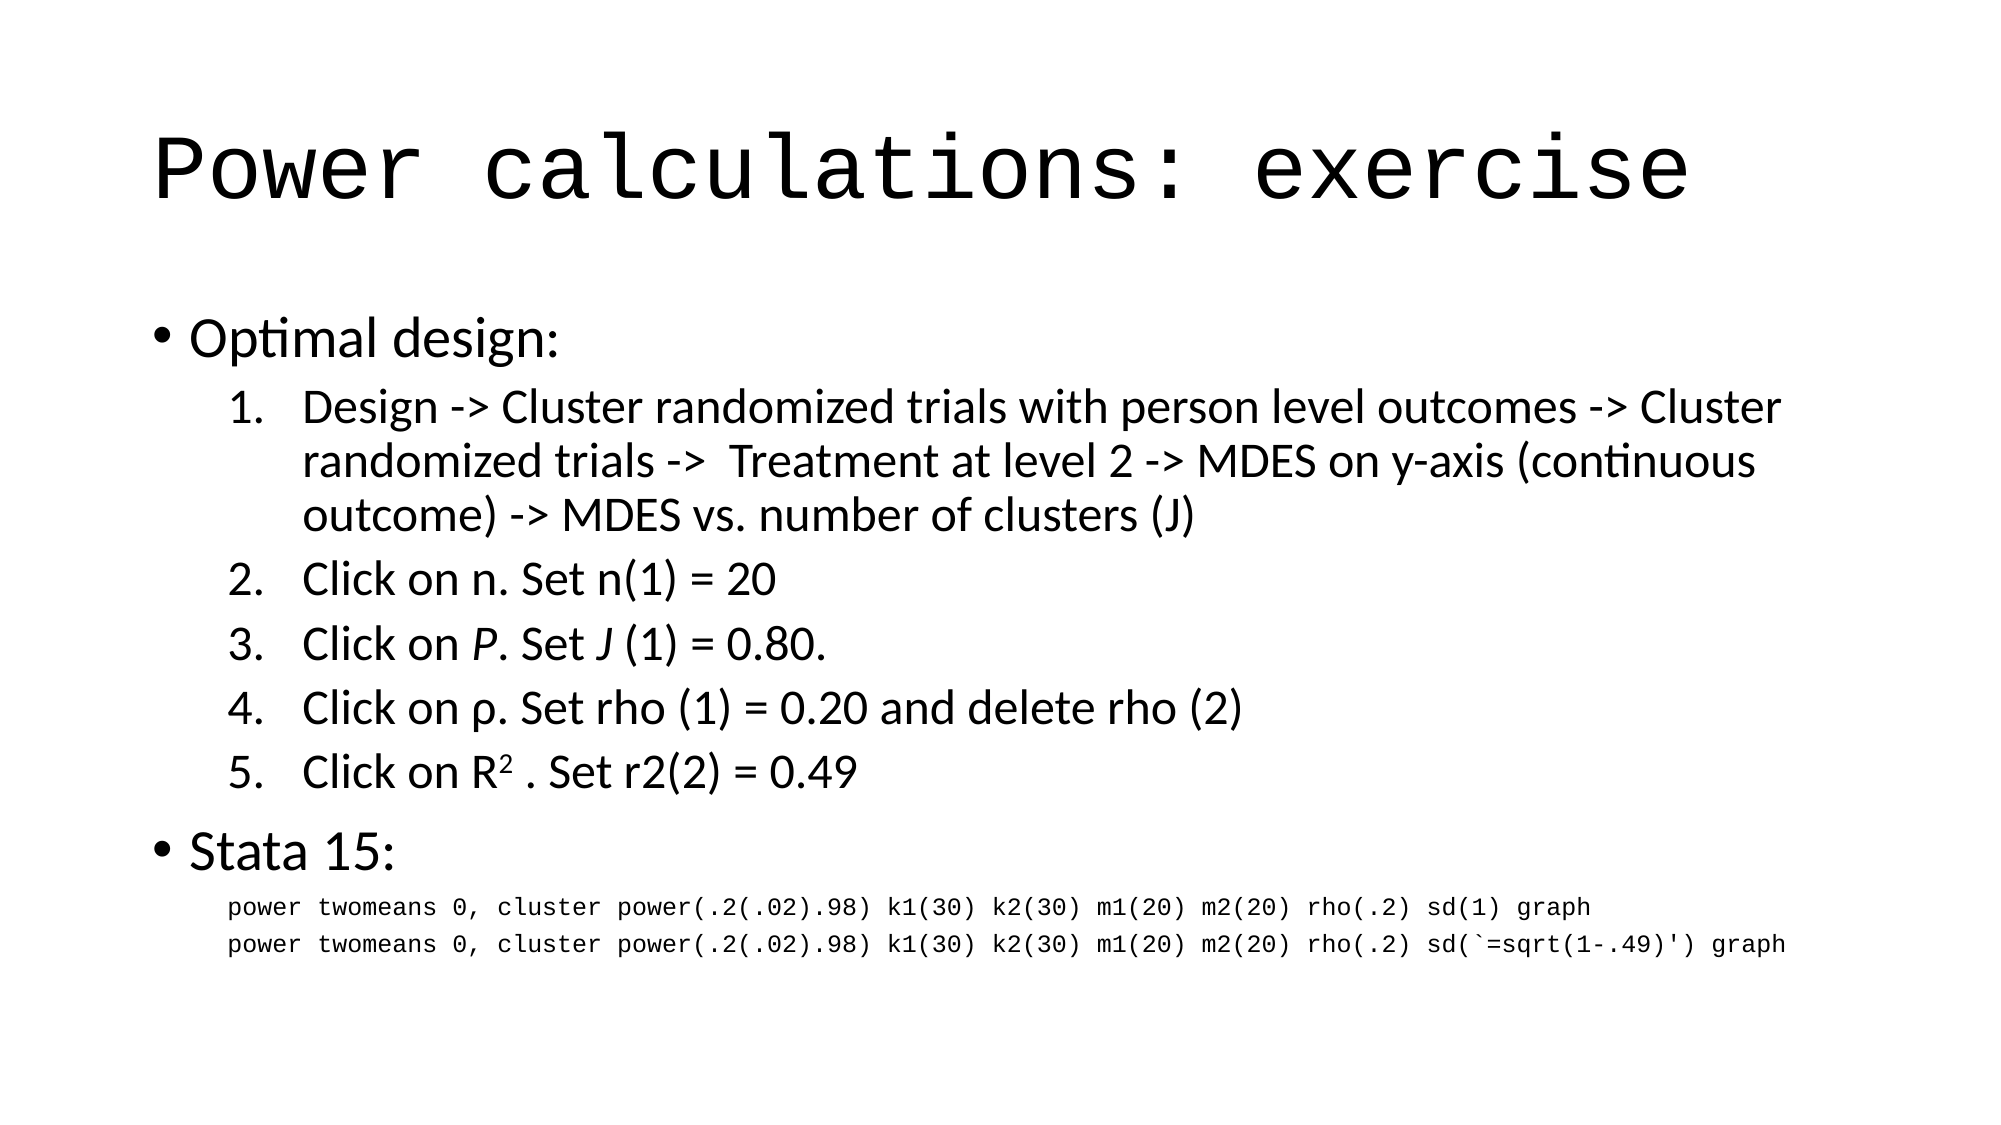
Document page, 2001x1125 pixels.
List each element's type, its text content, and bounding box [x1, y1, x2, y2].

title Power calculations: exercise [137, 59, 1863, 278]
list Optimal design: Design -> Cluster randomized trials with person level outcomes -> Cluster randomized trials -> Treatment at level 2 -> MDES on y-axis (continuous outcome) -> MDES vs. number of clusters (J) Click on n. Set n(1) = 20 Click on P. Set J (1) = 0.80. Click on ρ. Set rho (1) = 0.20 and delete rho (2) Click on R2 . Set r2(2) = 0.49 Stata 15: power twomeans 0, cluster power(.2(.02).98) k1(30) k2(30) m1(20) m2(20) rho(.2) sd(1) graph power twomeans 0, cluster power(.2(.02).98) k1(30) k2(30) m1(20) m2(20) rho(.2) sd(`=sqrt(1-.49)') graph [137, 299, 1863, 1014]
